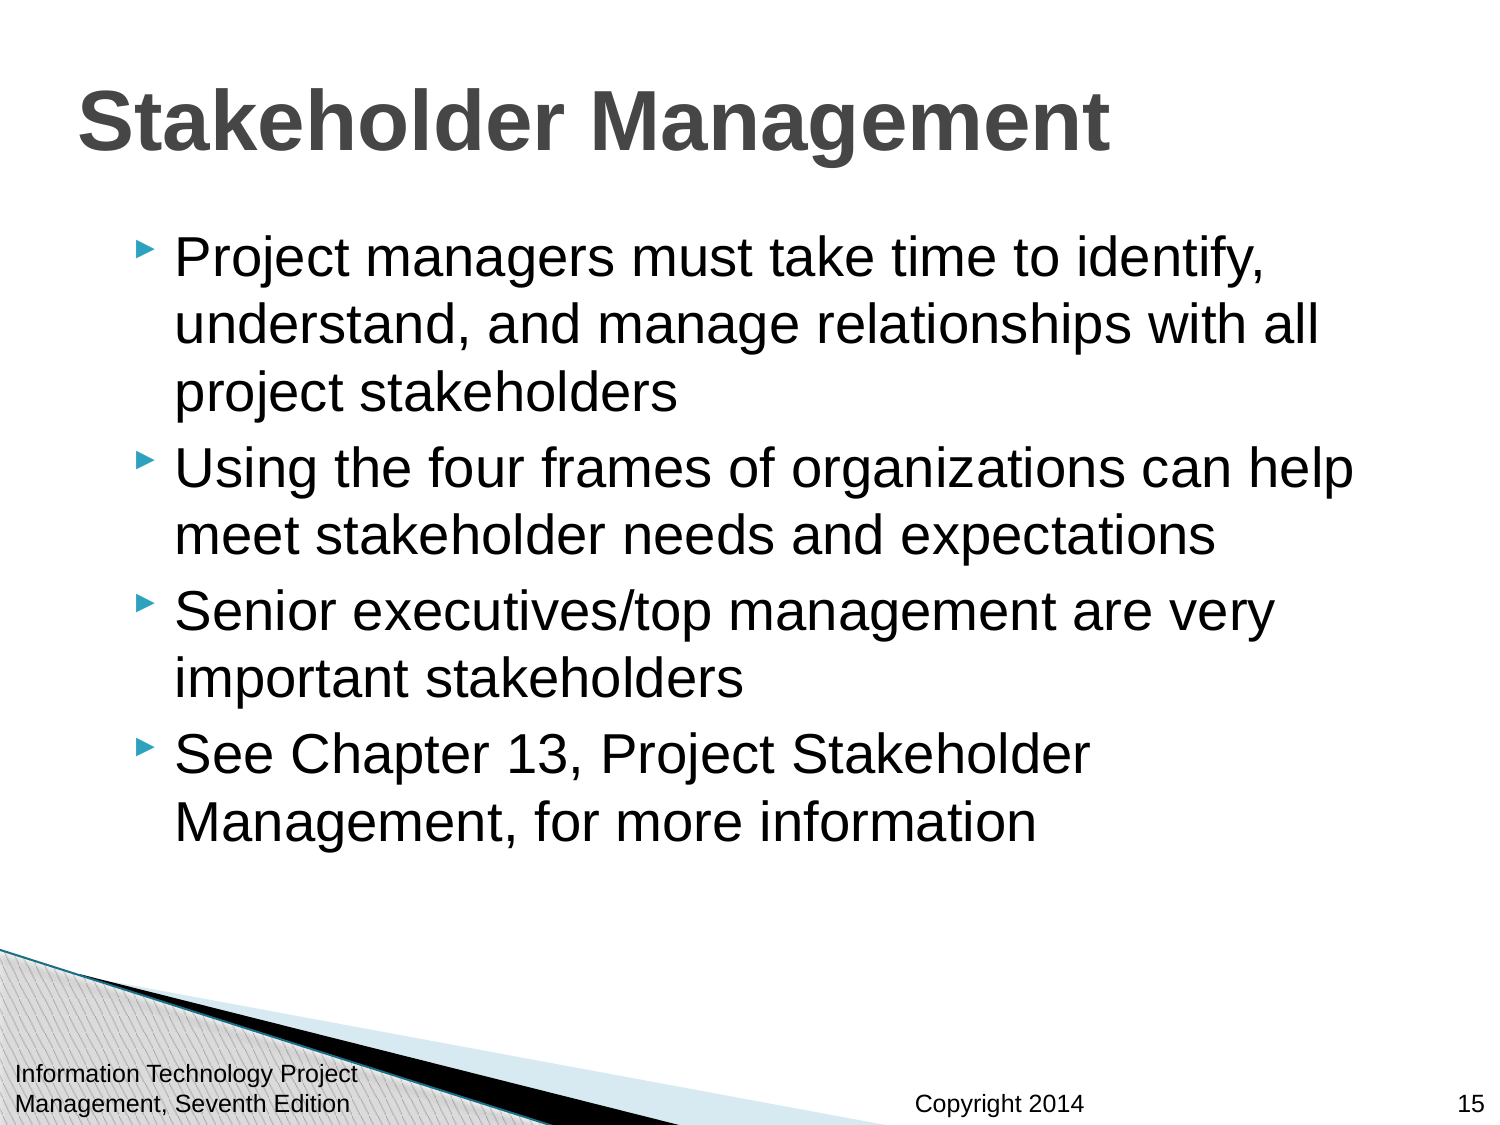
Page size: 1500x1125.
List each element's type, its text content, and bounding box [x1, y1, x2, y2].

slide_number 15 [1408, 1065, 1500, 1125]
title Stakeholder Management [62, 45, 1425, 188]
footer Information Technology Project Management, Seventh Edition [0, 1065, 425, 1125]
list Project managers must take time to identify, understand, and manage relationships with all project stakeholders Using the four frames of organizations can help meet stakeholder needs and expectations Senior executives/top management are very important stakeholders See Chapter 13, Project Stakeholder Management, for more information [99, 212, 1444, 999]
